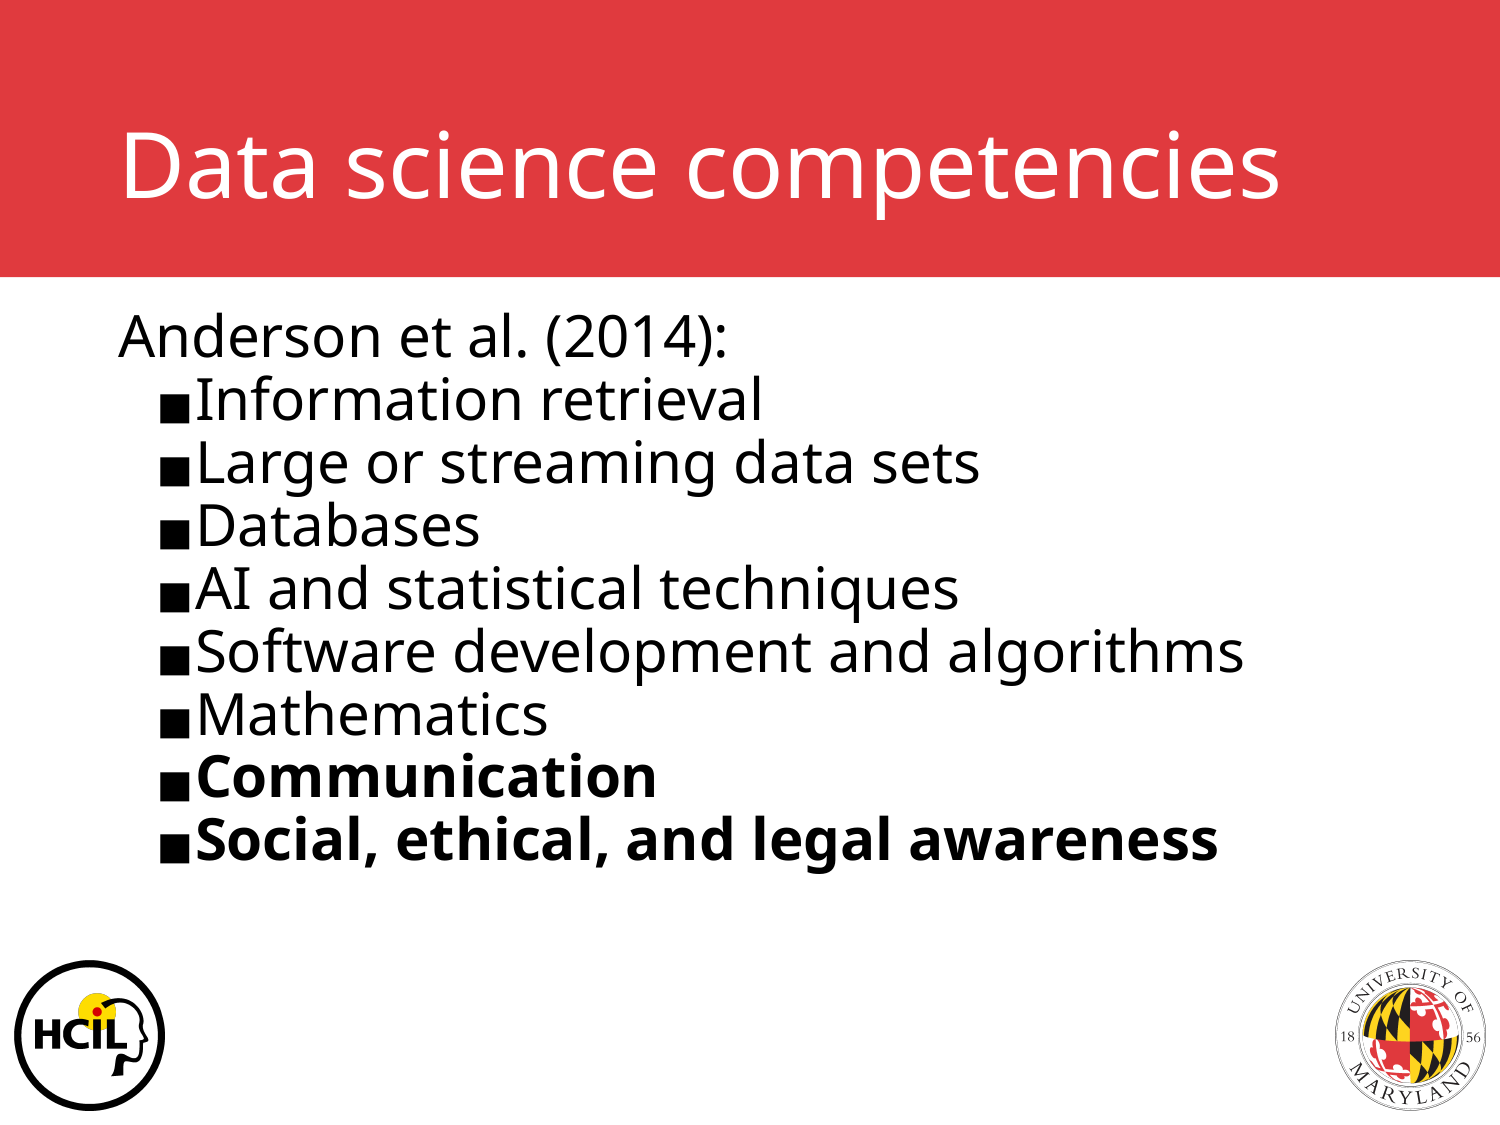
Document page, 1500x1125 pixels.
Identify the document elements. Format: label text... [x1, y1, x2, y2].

title Data science competencies [103, 59, 1397, 278]
picture [1335, 960, 1486, 1111]
list Anderson et al. (2014): Information retrieval Large or streaming data sets Databases AI and statistical techniques Software development and algorithms Mathematics Communication Social, ethical, and legal awareness [103, 299, 1397, 1014]
picture [14, 960, 165, 1111]
